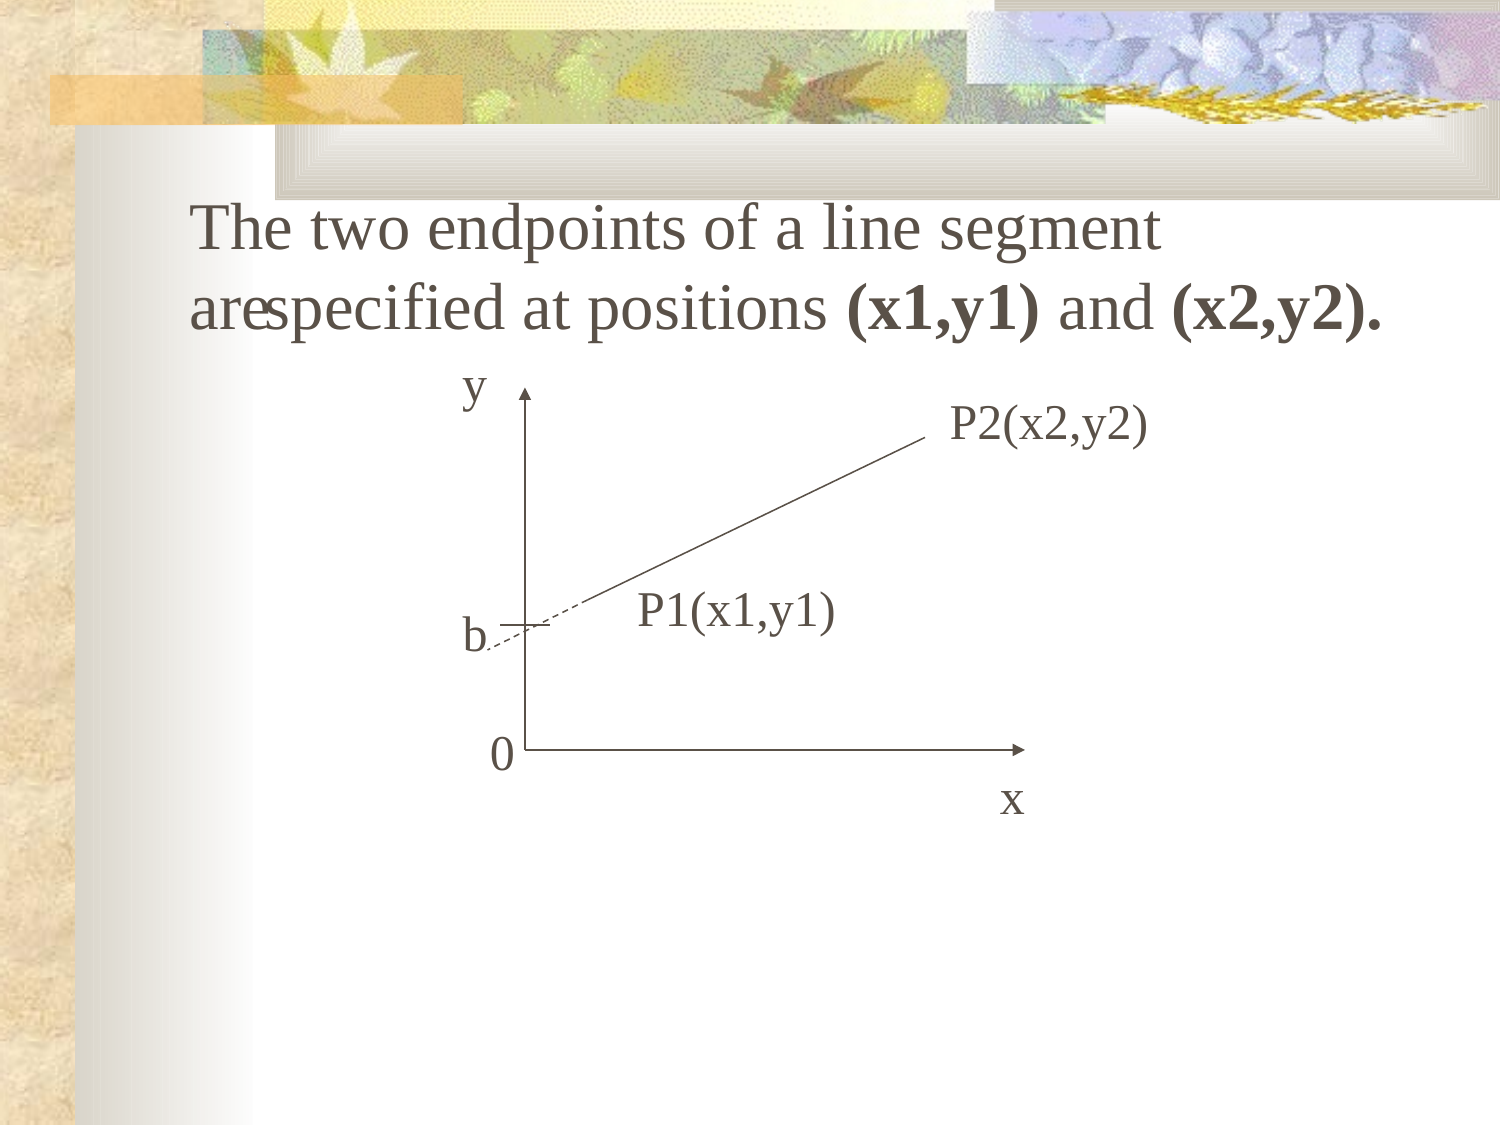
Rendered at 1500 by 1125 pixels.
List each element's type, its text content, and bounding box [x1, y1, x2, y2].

picture [0, 0, 1500, 1125]
text_box b [460, 599, 490, 662]
text_box x [997, 763, 1027, 825]
title The two endpoints of a line segment are [187, 180, 1262, 371]
text_box y [459, 349, 490, 412]
text_box P2(x2,y2) [1026, 387, 1151, 450]
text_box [487, 437, 926, 651]
text_box 0 [487, 718, 517, 781]
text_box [518, 387, 1026, 757]
text_box specified at positions (x1,y1) and (x2,y2). [262, 260, 1385, 343]
